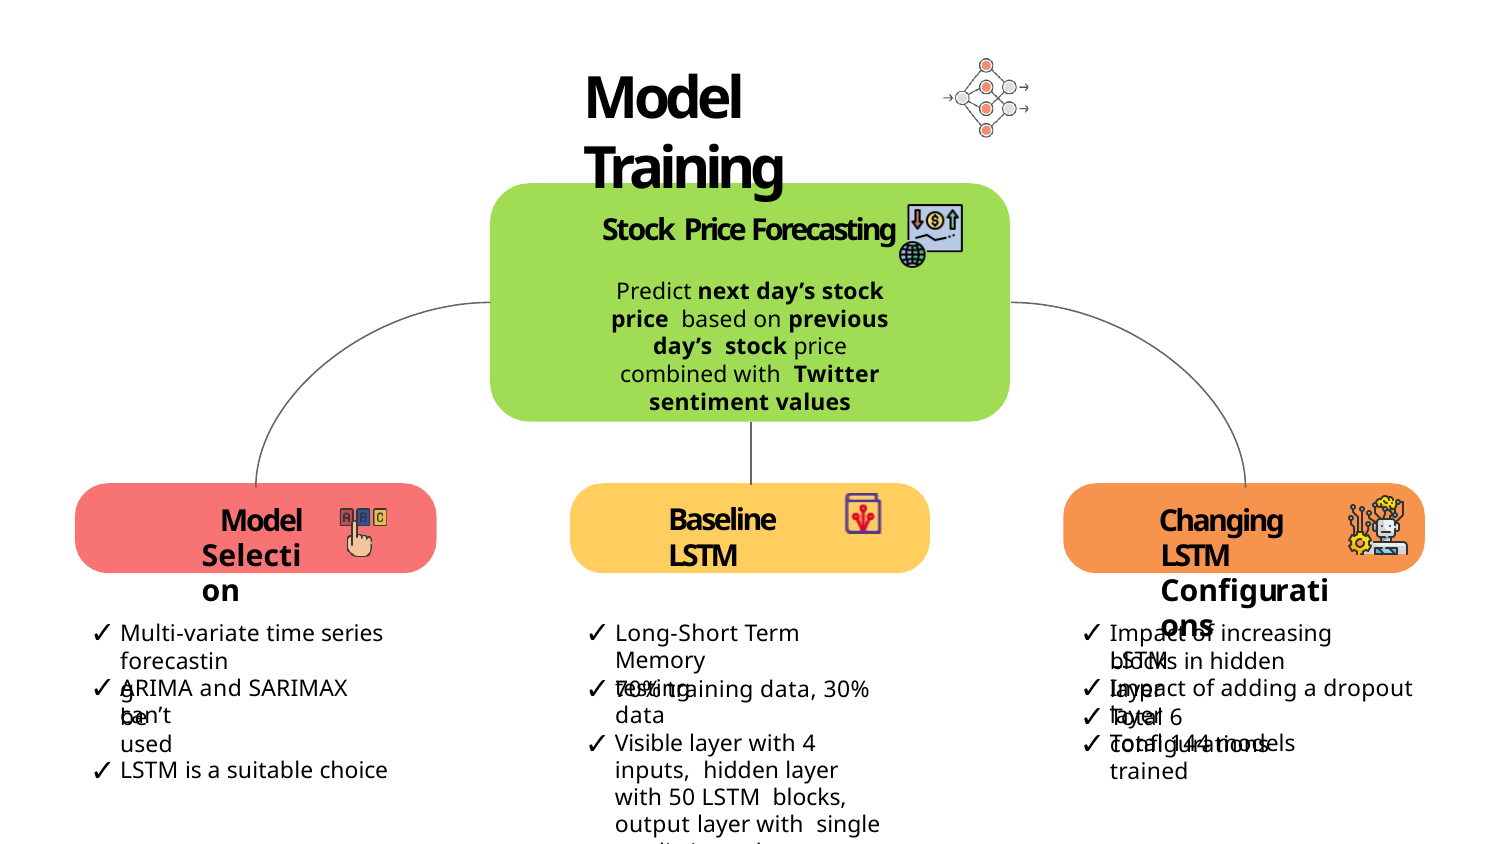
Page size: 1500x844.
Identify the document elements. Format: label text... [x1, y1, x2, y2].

text_box Changing LSTM Configurations [1156, 498, 1333, 643]
text_box Impact of increasing LSTM [1077, 616, 1388, 671]
text_box Long-Short Term Memory 70% training data, 30% Visible layer with 4 inputs, hidden layer with 50 LSTM blocks, output layer with single prediction value [582, 616, 886, 844]
text_box [569, 497, 930, 574]
text_box Baseline LSTM [666, 498, 834, 573]
text_box [339, 508, 387, 557]
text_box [254, 182, 1247, 489]
text_box [1063, 483, 1425, 574]
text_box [842, 203, 964, 534]
text_box Multi-variate time series ARIMA and SARIMAX can’t LSTM is a suitable choice [87, 600, 397, 784]
text_box Impact of adding a dropout layer [1077, 671, 1445, 729]
text_box Total 144 models trained [1077, 726, 1369, 784]
text_box blocks in hidden layer [1107, 644, 1334, 671]
text_box Total 6 configurations [1077, 699, 1341, 726]
title Model Training [581, 57, 920, 181]
text_box [943, 57, 1029, 138]
text_box [74, 483, 437, 574]
text_box [1346, 493, 1410, 557]
text_box Model Selection [199, 498, 312, 608]
